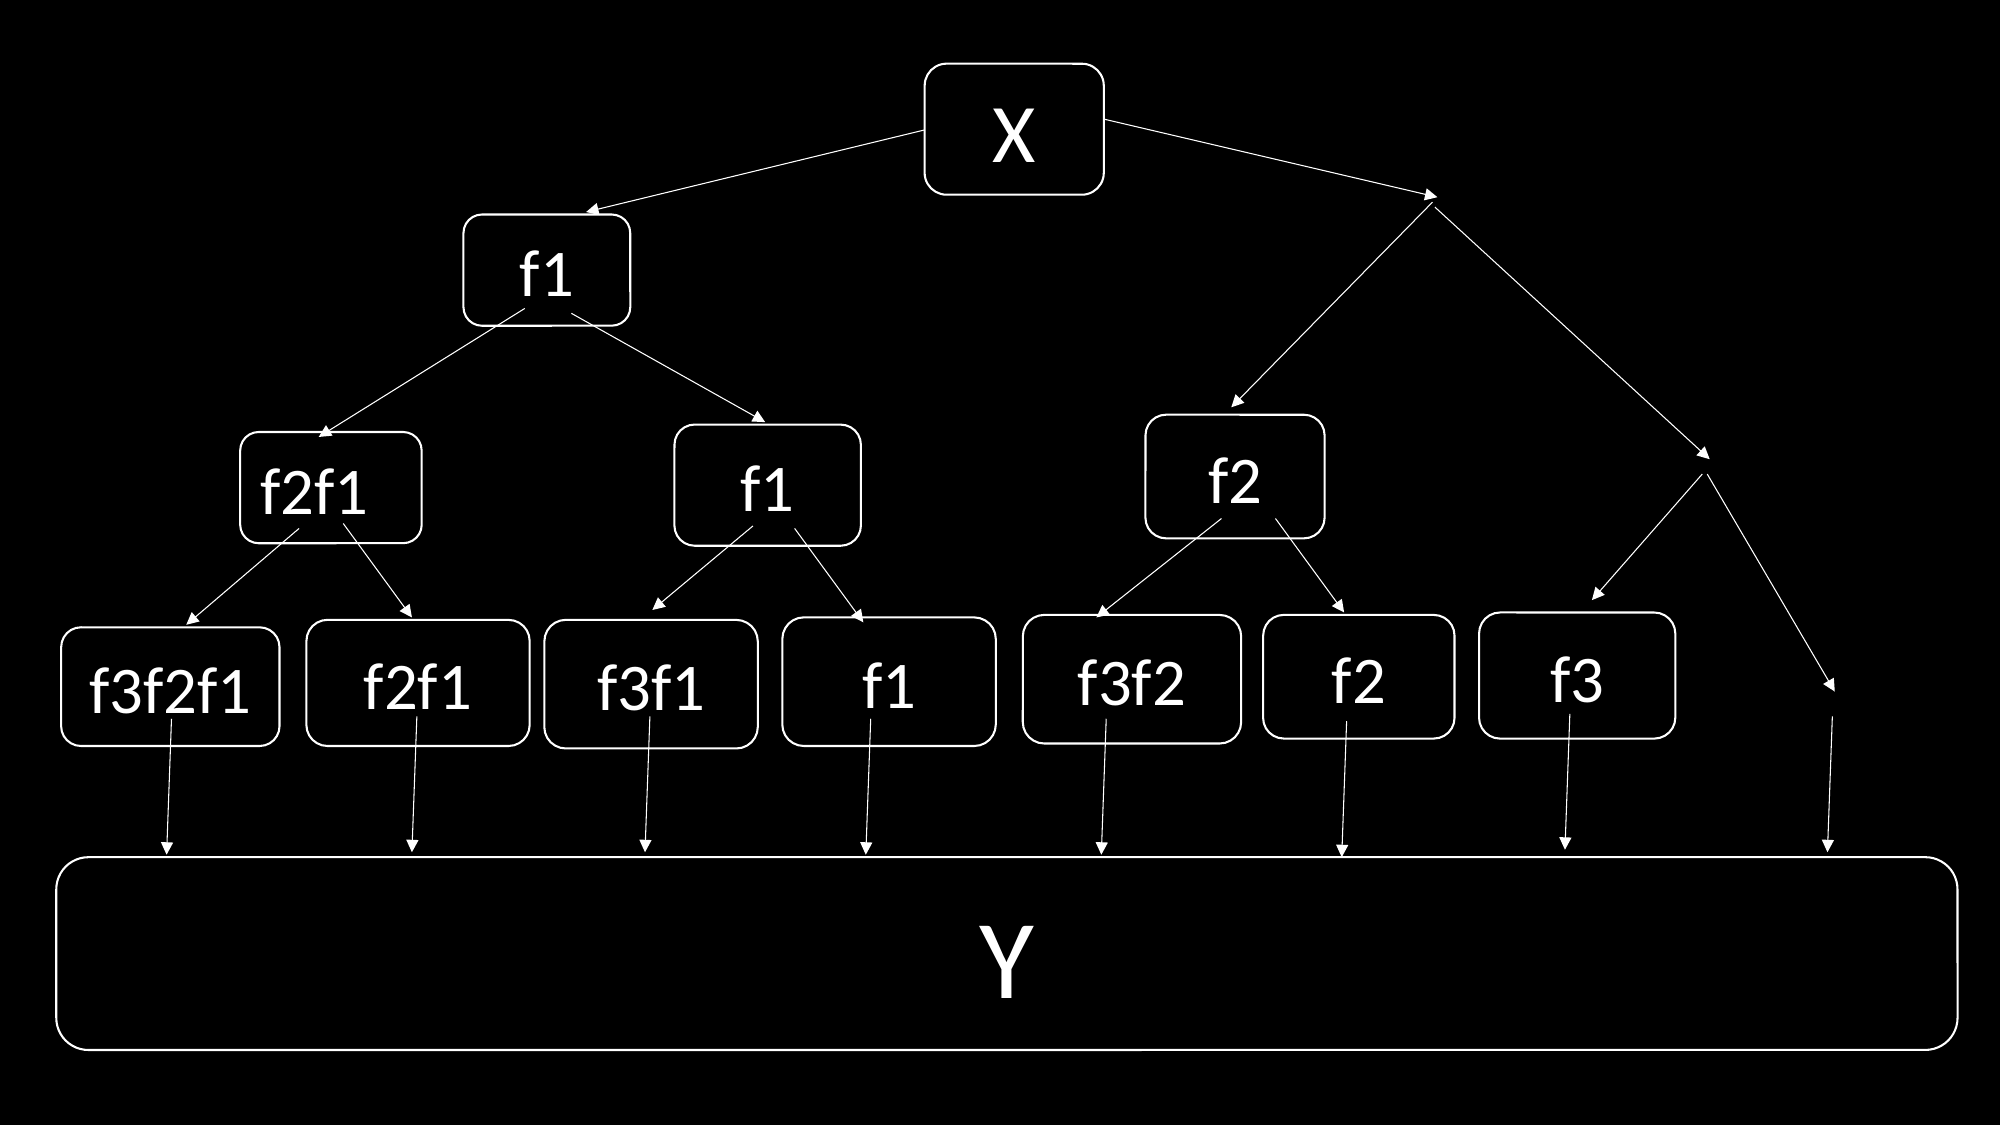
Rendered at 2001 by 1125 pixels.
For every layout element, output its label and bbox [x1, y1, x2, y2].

text_box [56, 63, 1958, 1050]
